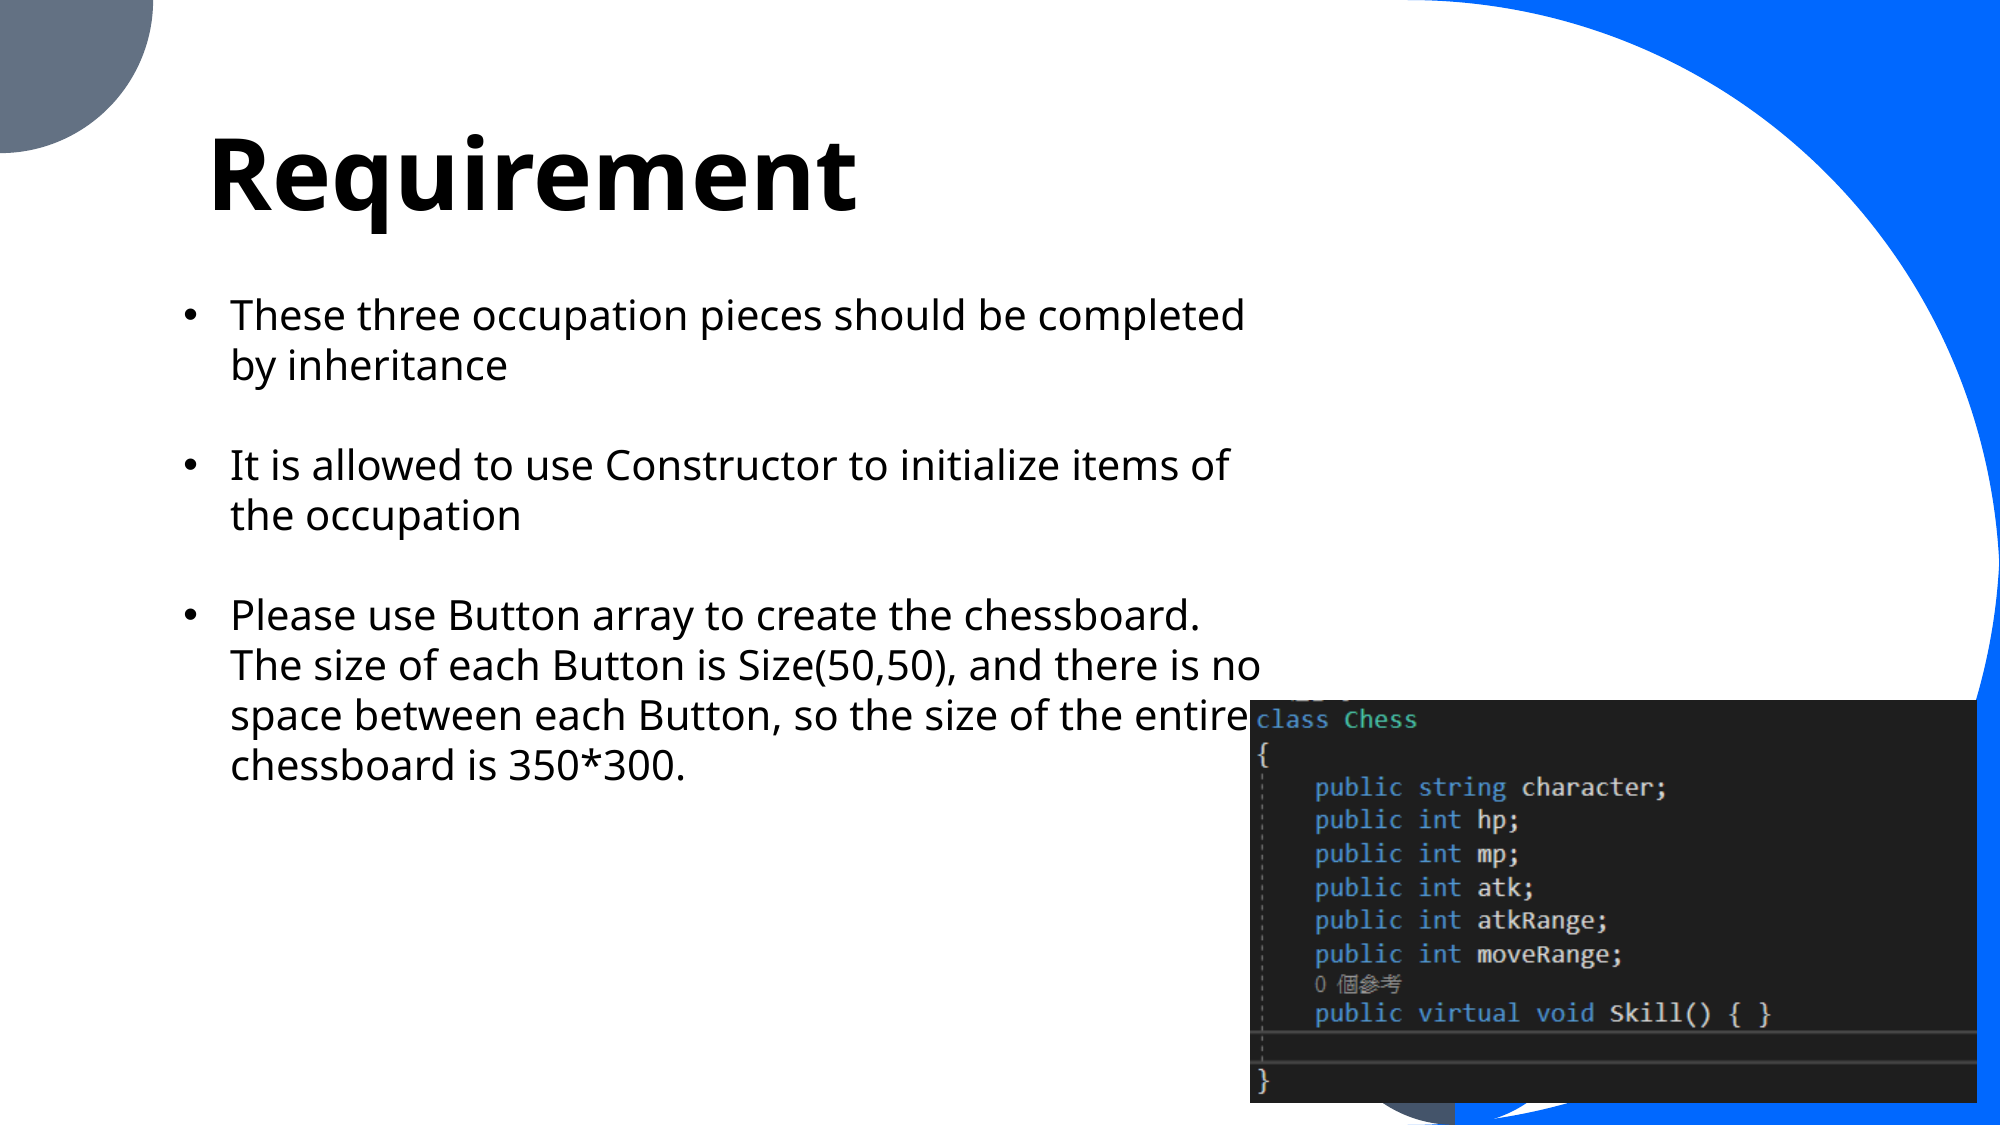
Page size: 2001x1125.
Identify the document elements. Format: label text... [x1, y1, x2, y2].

title Requirement [191, 22, 1796, 240]
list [1250, 700, 1977, 1103]
text_box These three occupation pieces should be completed by inheritance It is allowed to use Constructor to initialize items of the occupation Please use Button array to create the chessboard. The size of each Button is Size(50,50), and there is no space between each Button, so the size of the entire chessboard is 350*300. [168, 281, 1289, 797]
